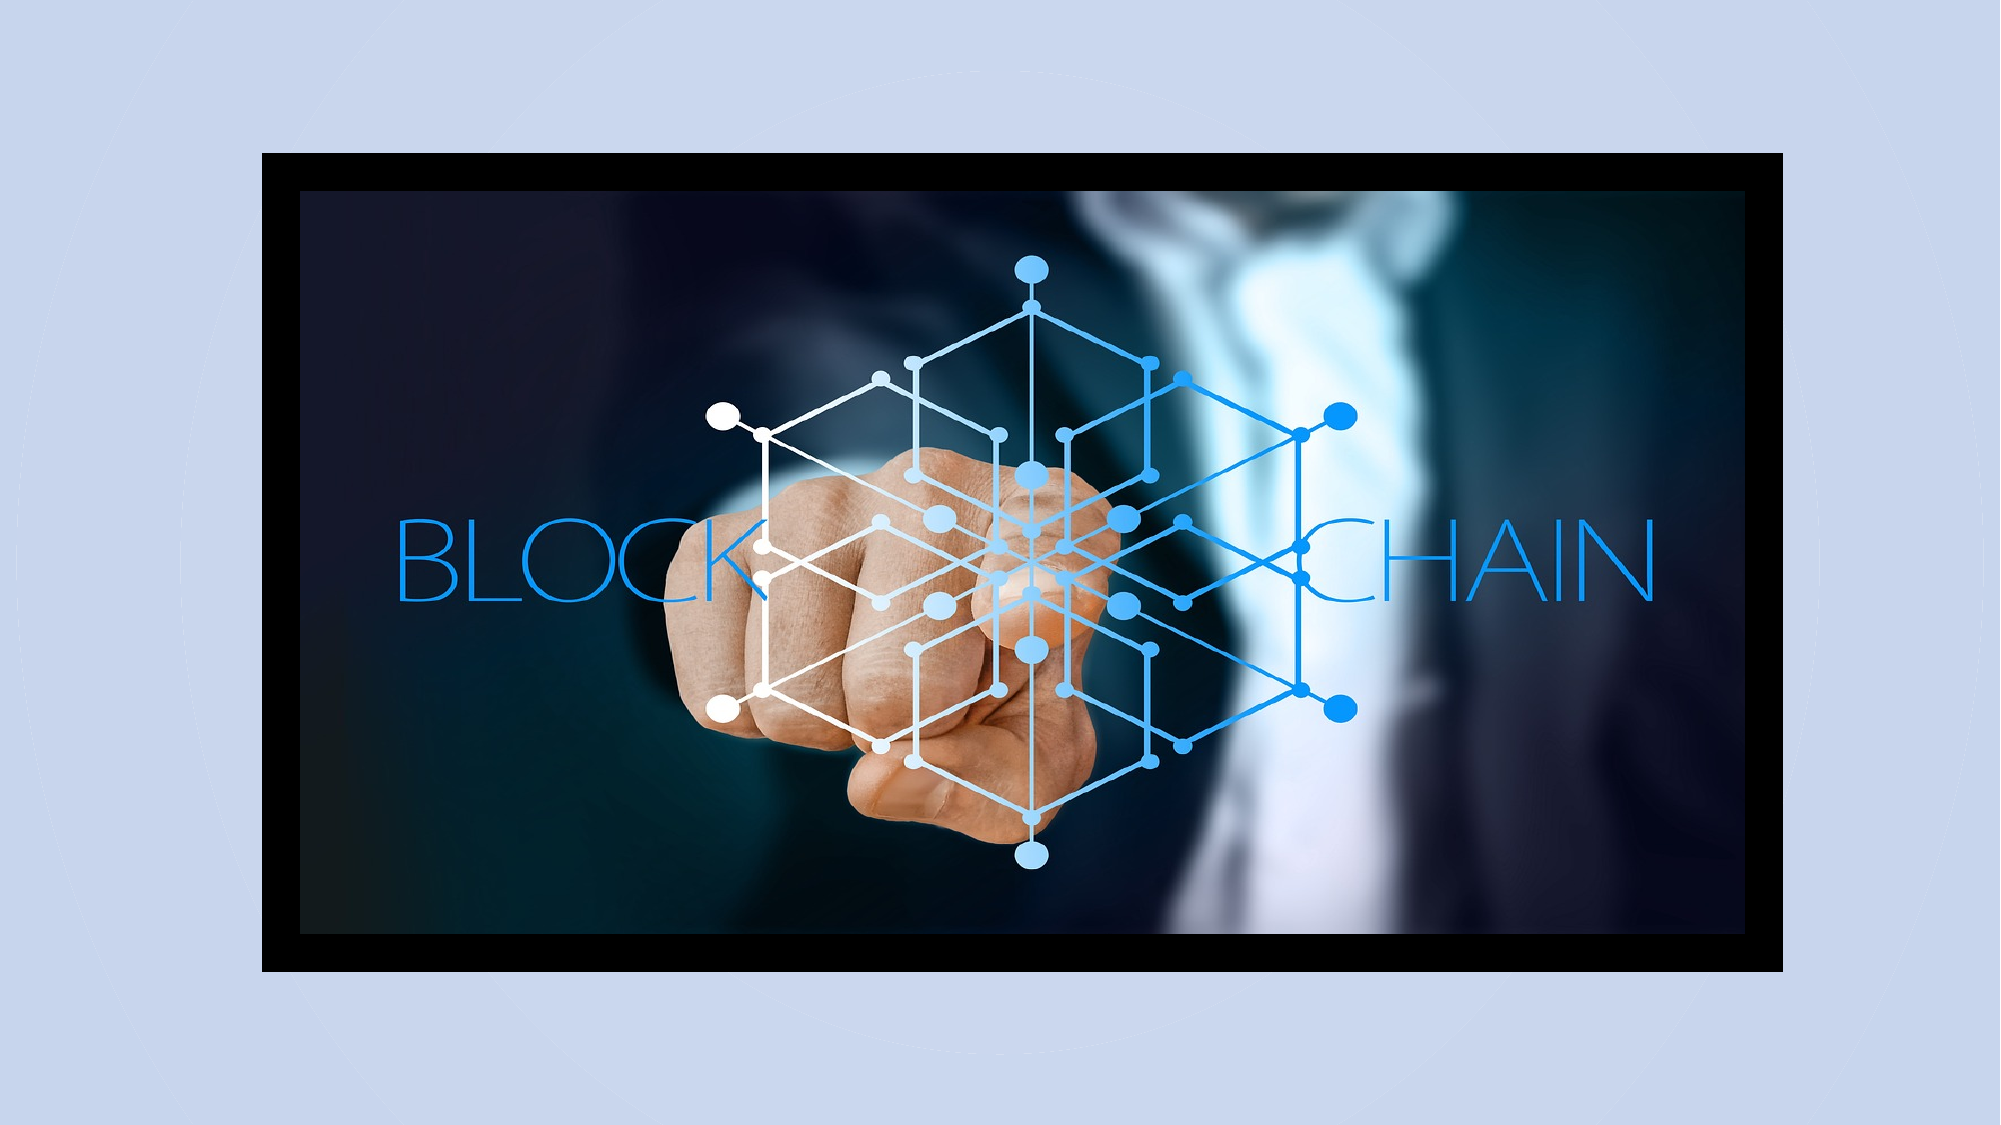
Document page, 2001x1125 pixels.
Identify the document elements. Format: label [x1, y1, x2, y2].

picture [299, 190, 1746, 934]
